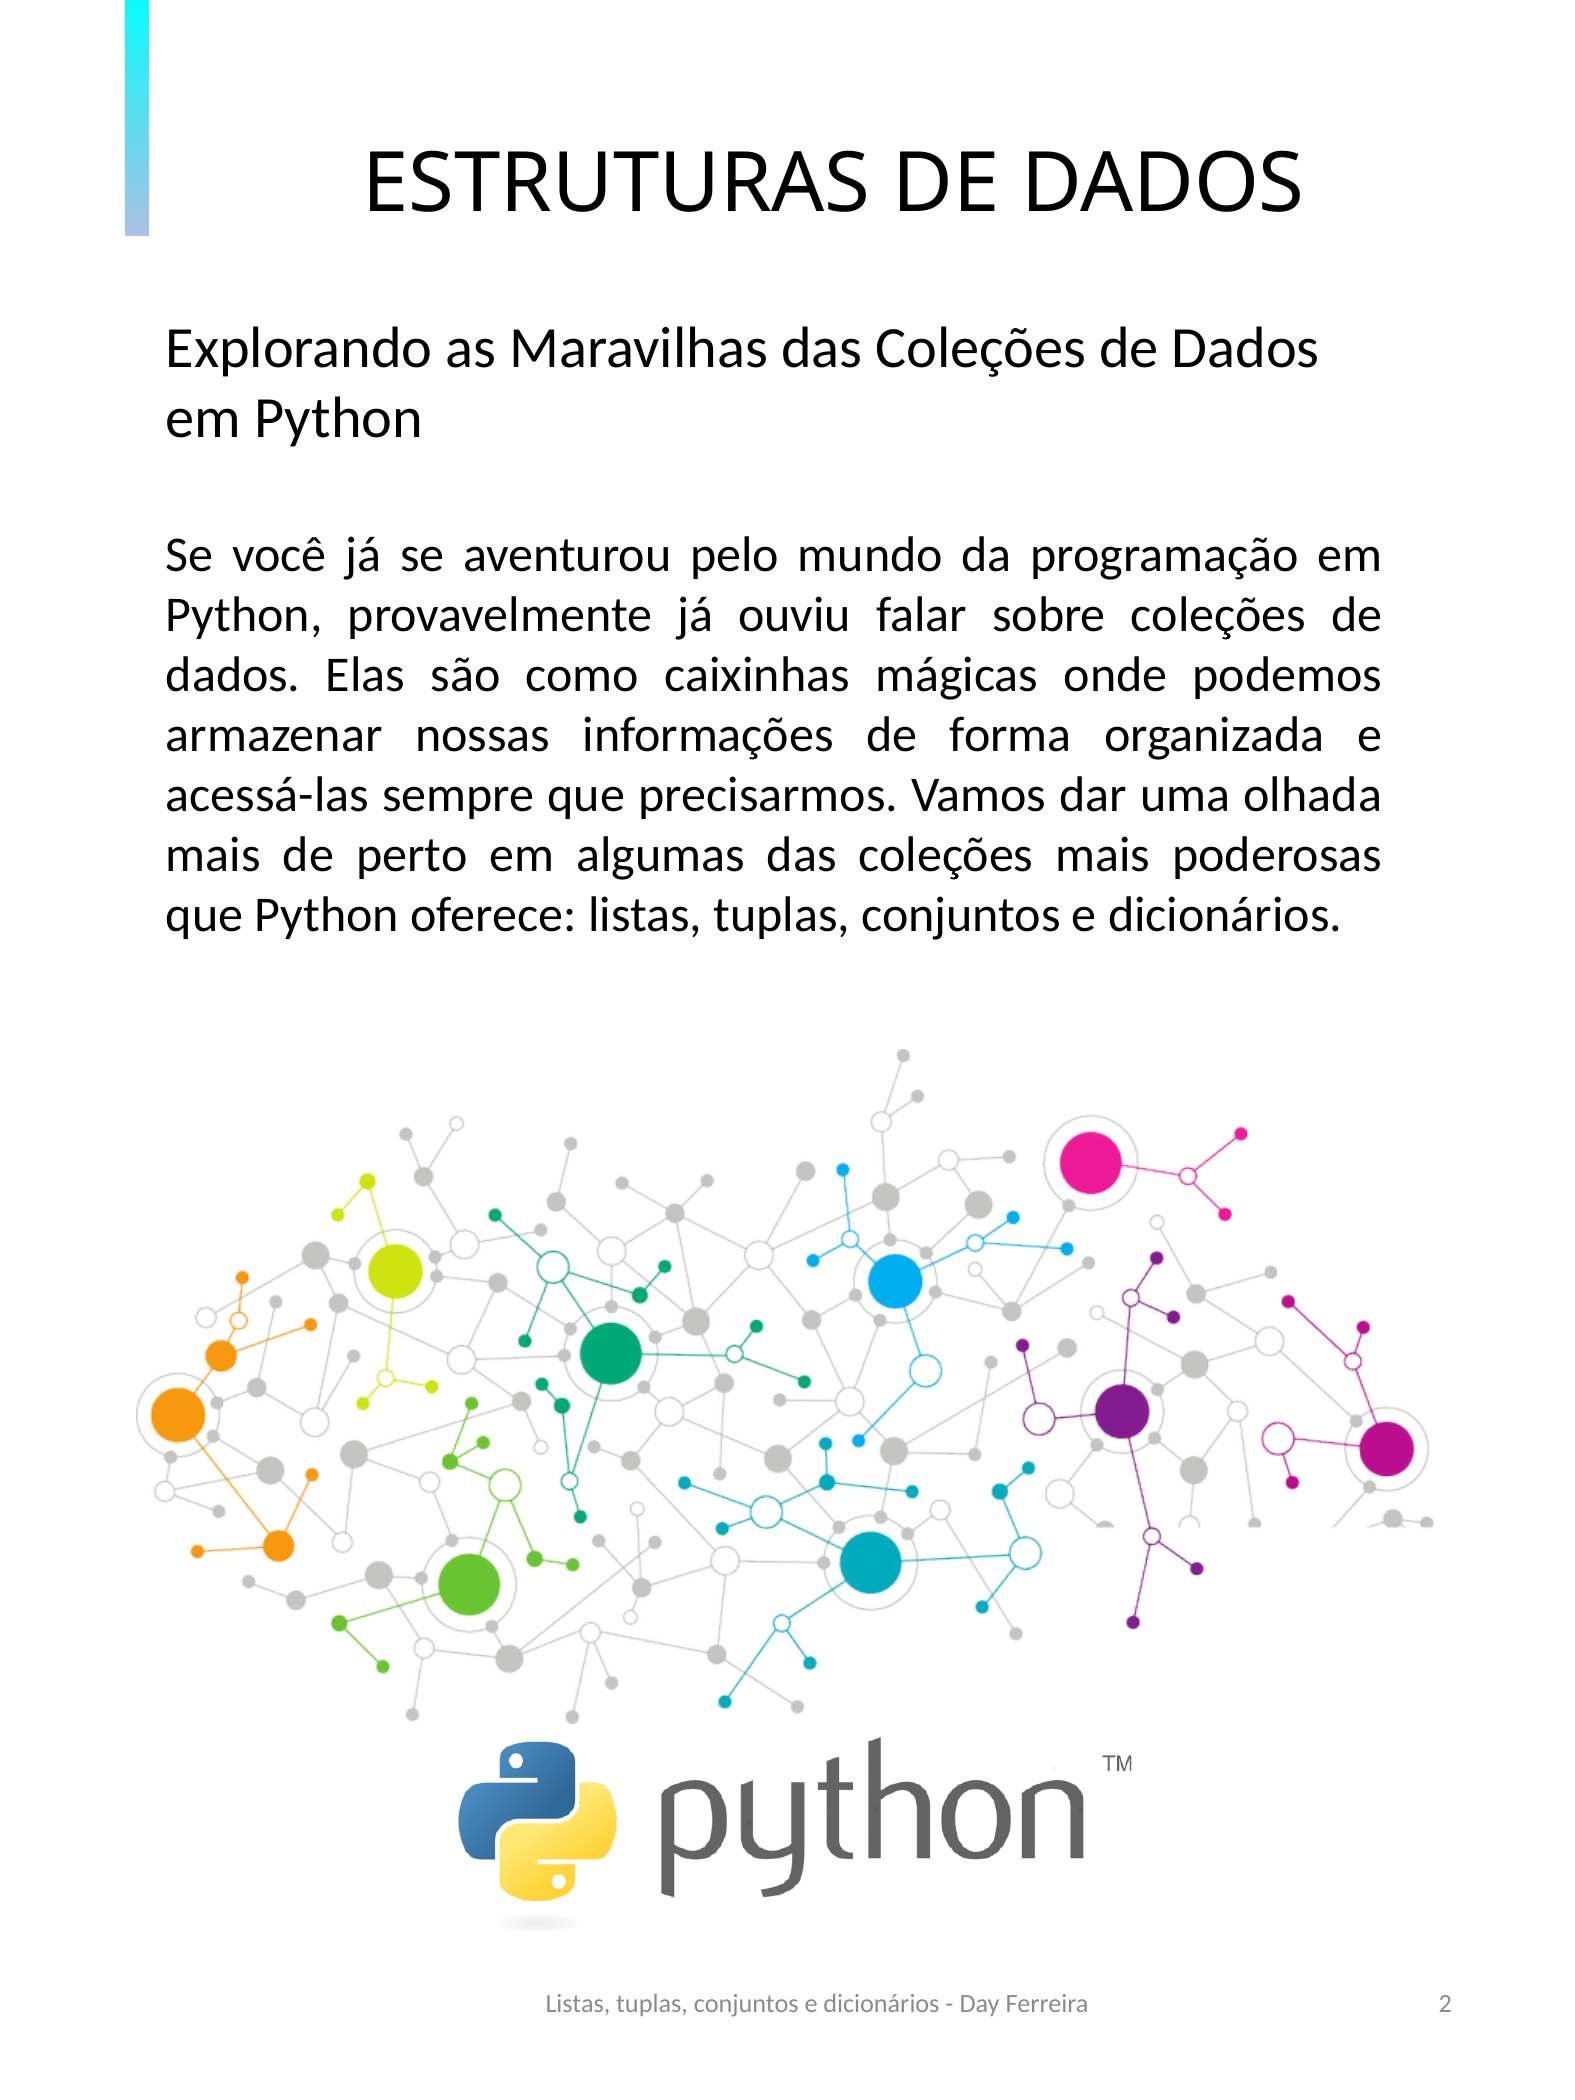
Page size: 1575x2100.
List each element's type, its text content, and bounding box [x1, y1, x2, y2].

slide_number 2 [1112, 1946, 1467, 2059]
text_box [124, 0, 150, 236]
footer Listas, tuplas, conjuntos e dicionários - Day Ferreira [521, 2007, 1112, 2059]
text_box Explorando as Maravilhas das Coleções de Dados em Python [151, 301, 1344, 457]
text_box ESTRUTURAS DE DADOS [151, 121, 1517, 236]
picture [136, 1049, 1454, 2007]
text_box Se você já se aventurou pelo mundo da programação em Python, provavelmente já ouviu falar sobre coleções de dados. Elas são como caixinhas mágicas onde podemos armazenar nossas informações de forma organizada e acessá-las sempre que precisarmos. Vamos dar uma olhada mais de perto em algumas das coleções mais poderosas que Python oferece: listas, tuplas, conjuntos e dicionários. [151, 513, 1398, 949]
